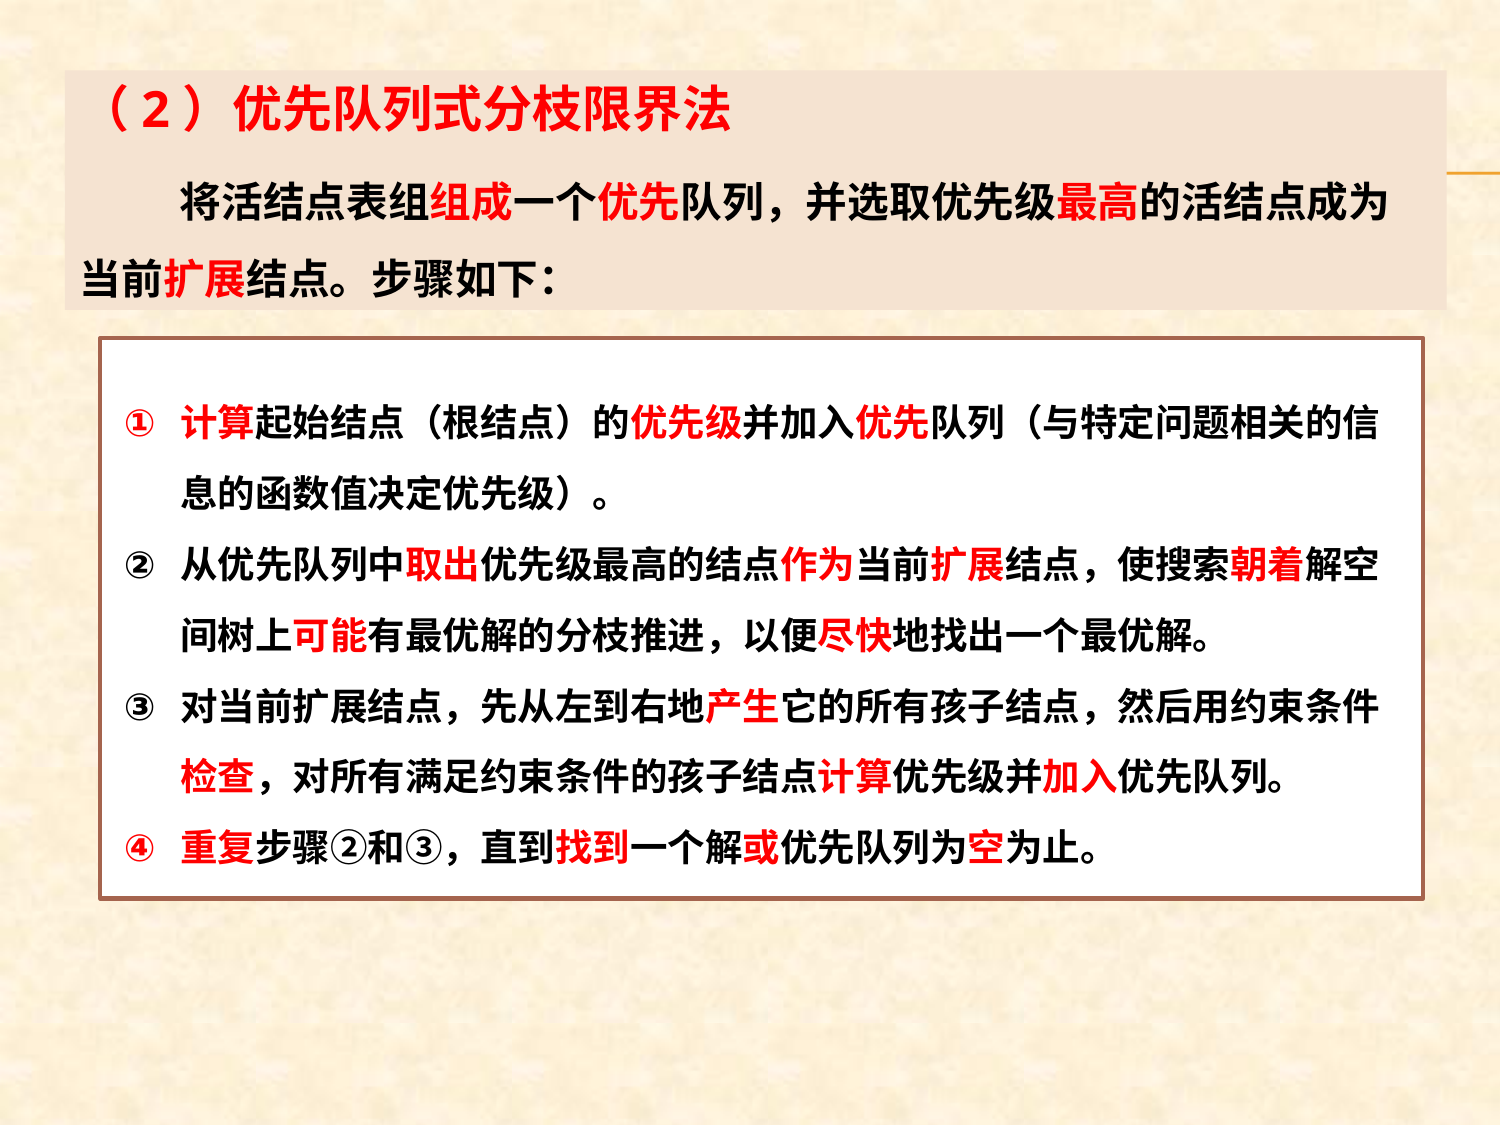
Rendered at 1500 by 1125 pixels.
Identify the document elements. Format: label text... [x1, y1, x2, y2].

text_box （2）优先队列式分枝限界法 将活结点表组组成一个优先队列，并选取优先级最高的活结点成为当前扩展结点。步骤如下： [64, 70, 1447, 310]
picture [0, 0, 1500, 1125]
text_box 计算起始结点（根结点）的优先级并加入优先队列（与特定问题相关的信息的函数值决定优先级）。 从优先队列中取出优先级最高的结点作为当前扩展结点，使搜索朝着解空间树上可能有最优解的分枝推进，以便尽快地找出一个最优解。 对当前扩展结点，先从左到右地产生它的所有孩子结点，然后用约束条件检查，对所有满足约束条件的孩子结点计算优先级并加入优先队列。 重复步骤②和③，直到找到一个解或优先队列为空为止。 [98, 336, 1425, 901]
